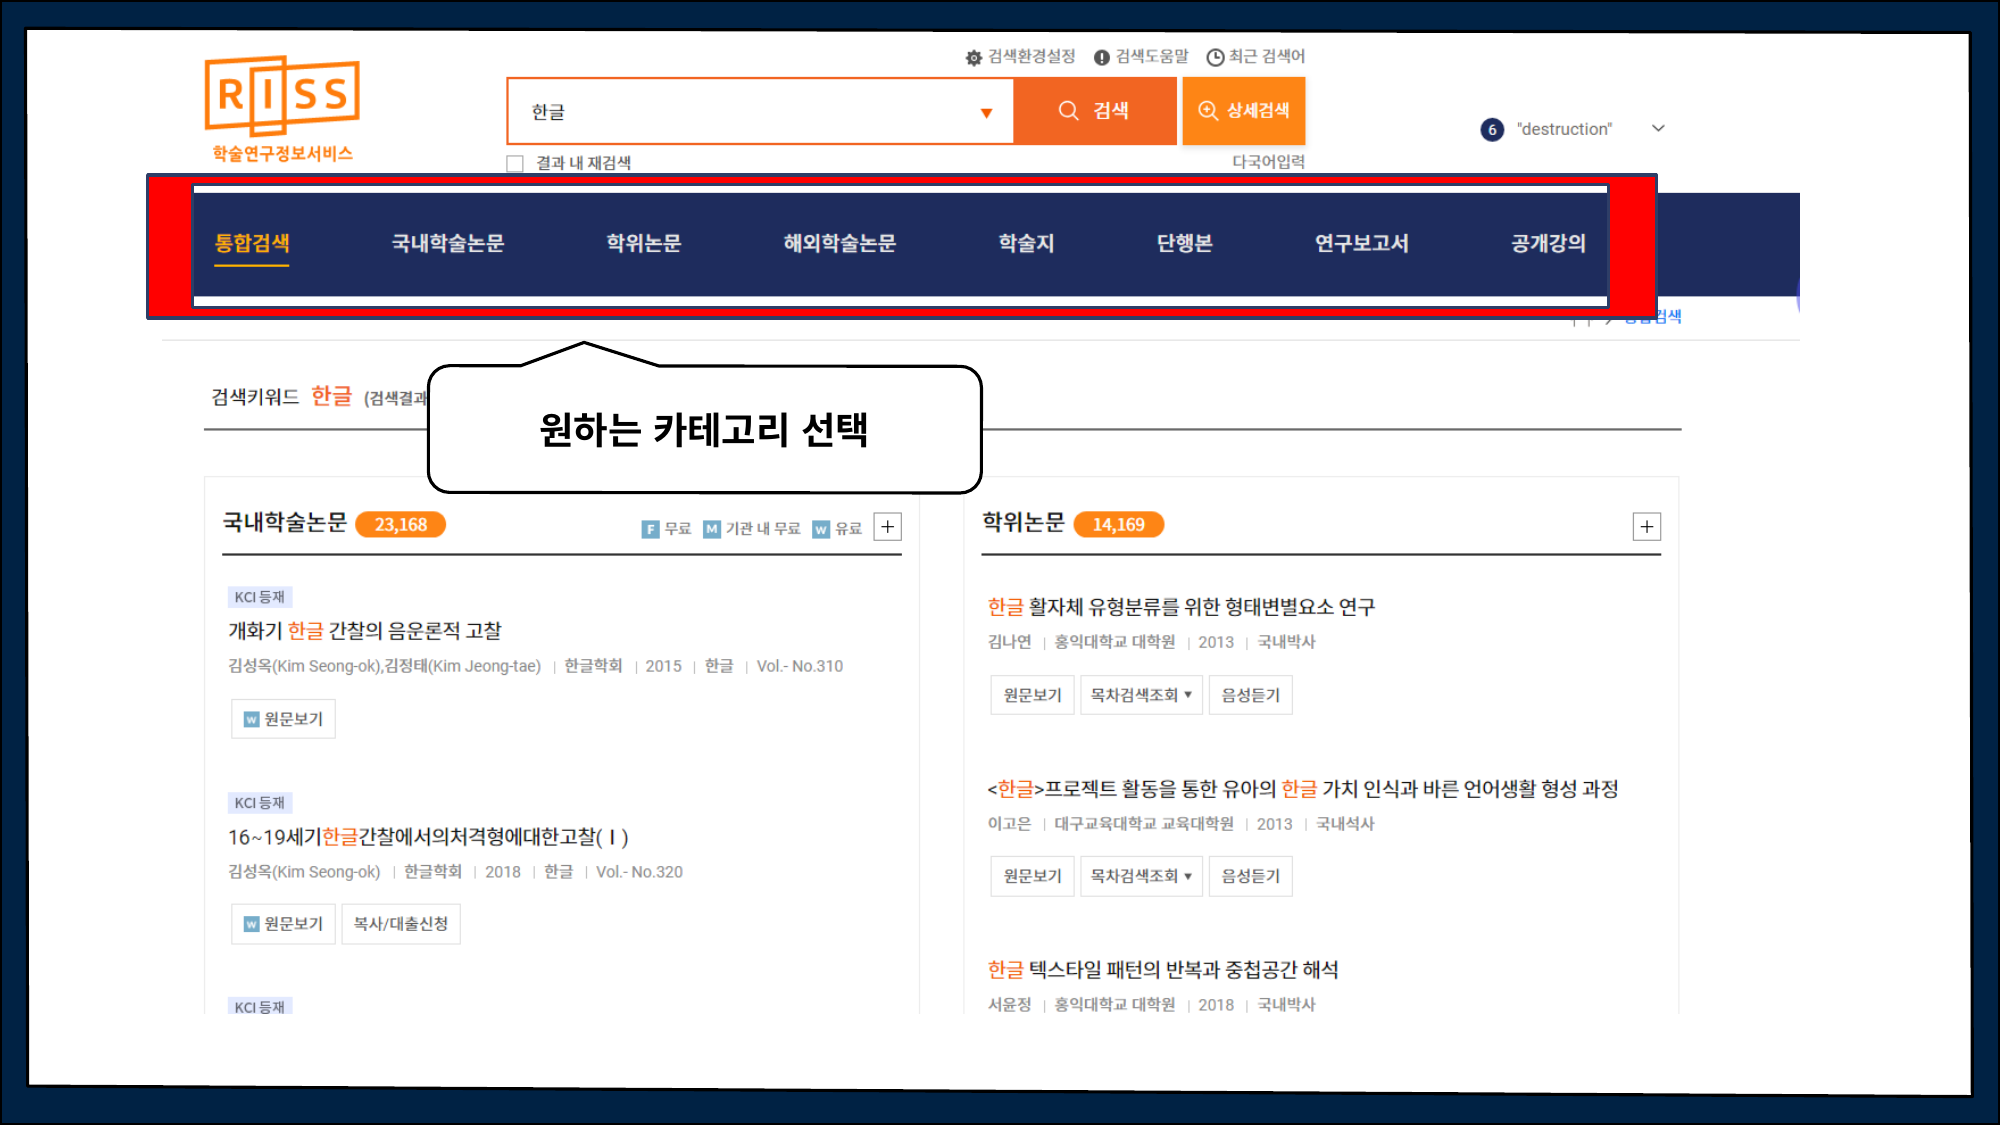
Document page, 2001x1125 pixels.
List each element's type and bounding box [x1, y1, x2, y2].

picture [162, 43, 1801, 1014]
text_box [147, 174, 156, 319]
text_box [0, 0, 2000, 1125]
